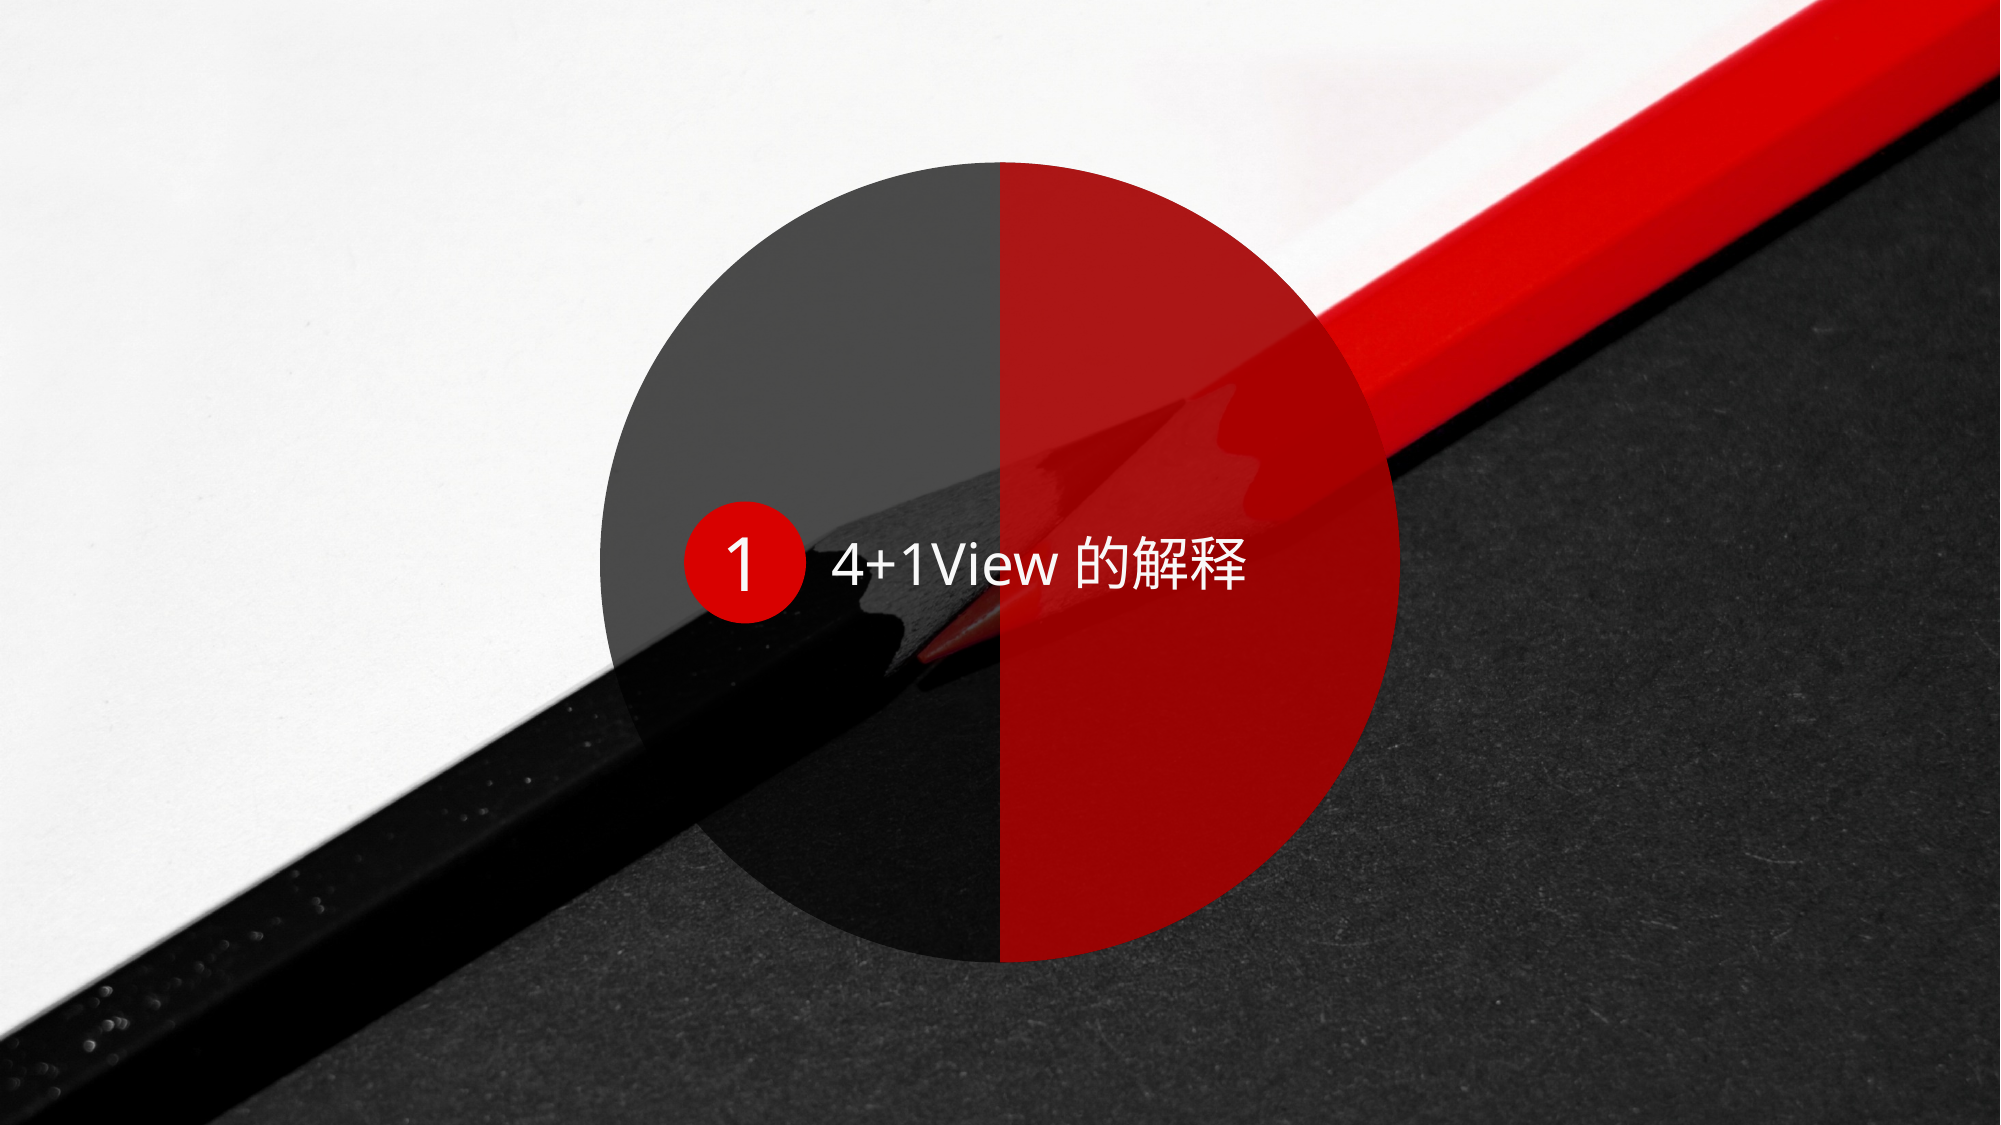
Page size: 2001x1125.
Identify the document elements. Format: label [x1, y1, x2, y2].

picture [0, 0, 2000, 1125]
text_box [684, 501, 1430, 624]
